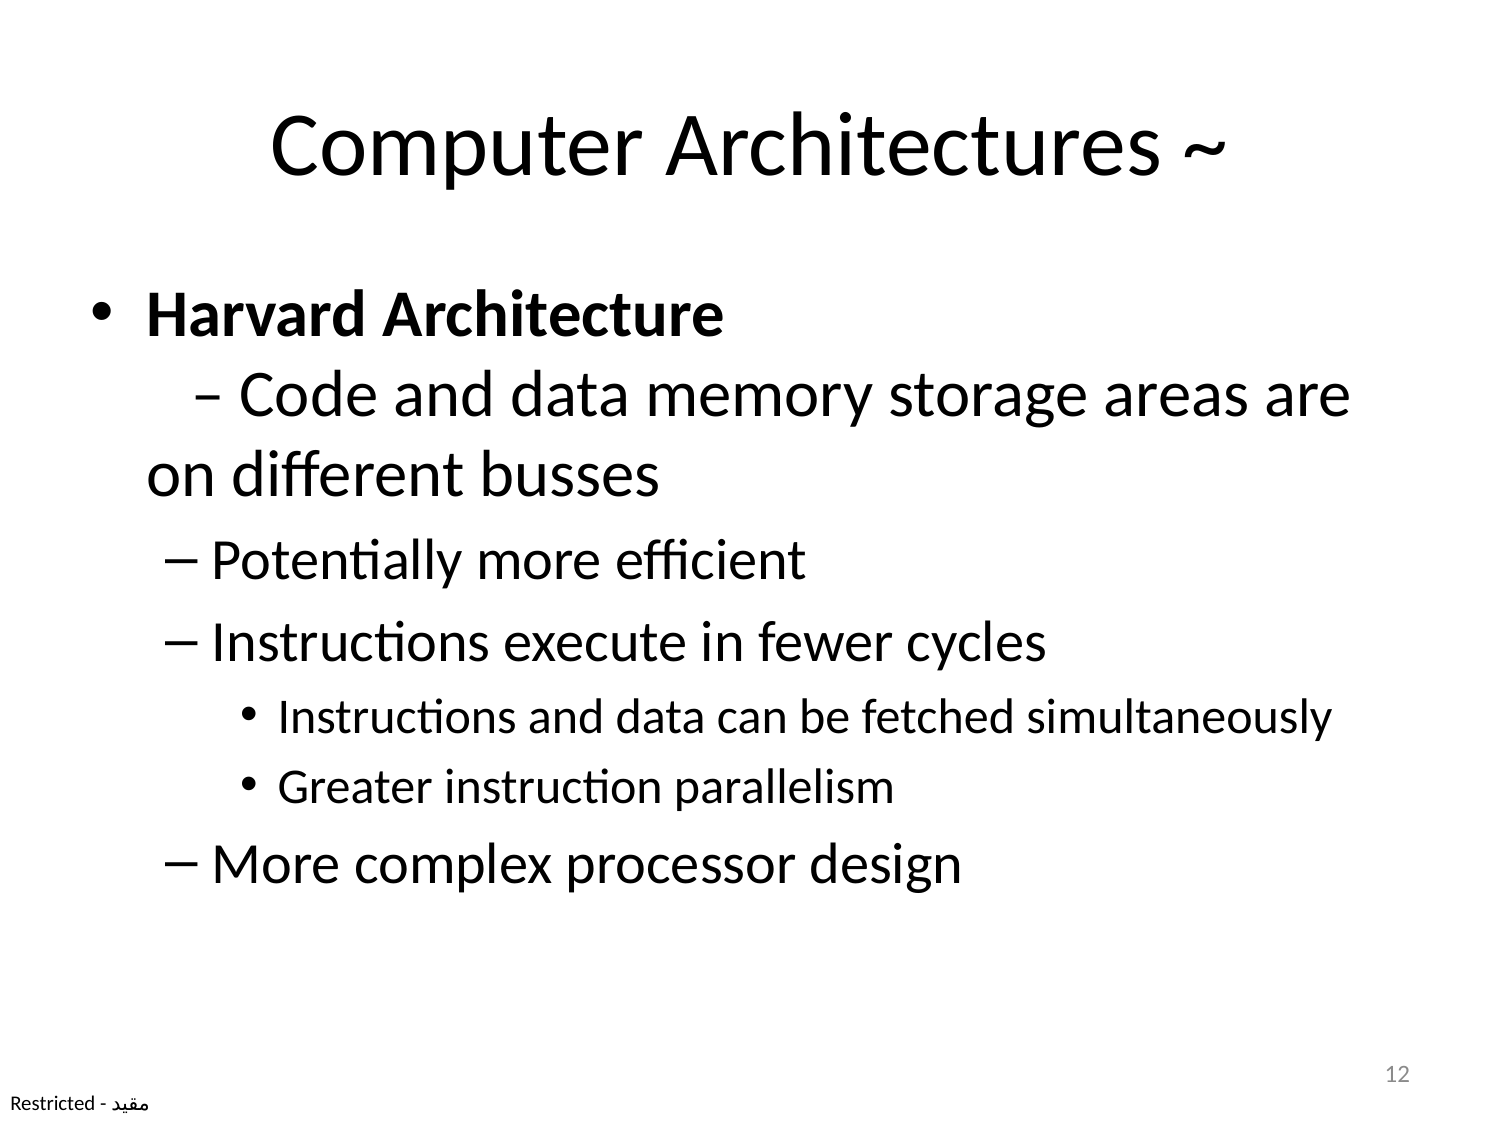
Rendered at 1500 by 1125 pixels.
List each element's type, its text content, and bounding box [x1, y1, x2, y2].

list Harvard Architecture – Code and data memory storage areas are on different busses Potentially more efficient Instructions execute in fewer cycles Instructions and data can be fetched simultaneously Greater instruction parallelism More complex processor design [75, 262, 1425, 1005]
title Computer Architectures ~ [75, 45, 1425, 233]
slide_number 12 [1074, 1042, 1425, 1103]
